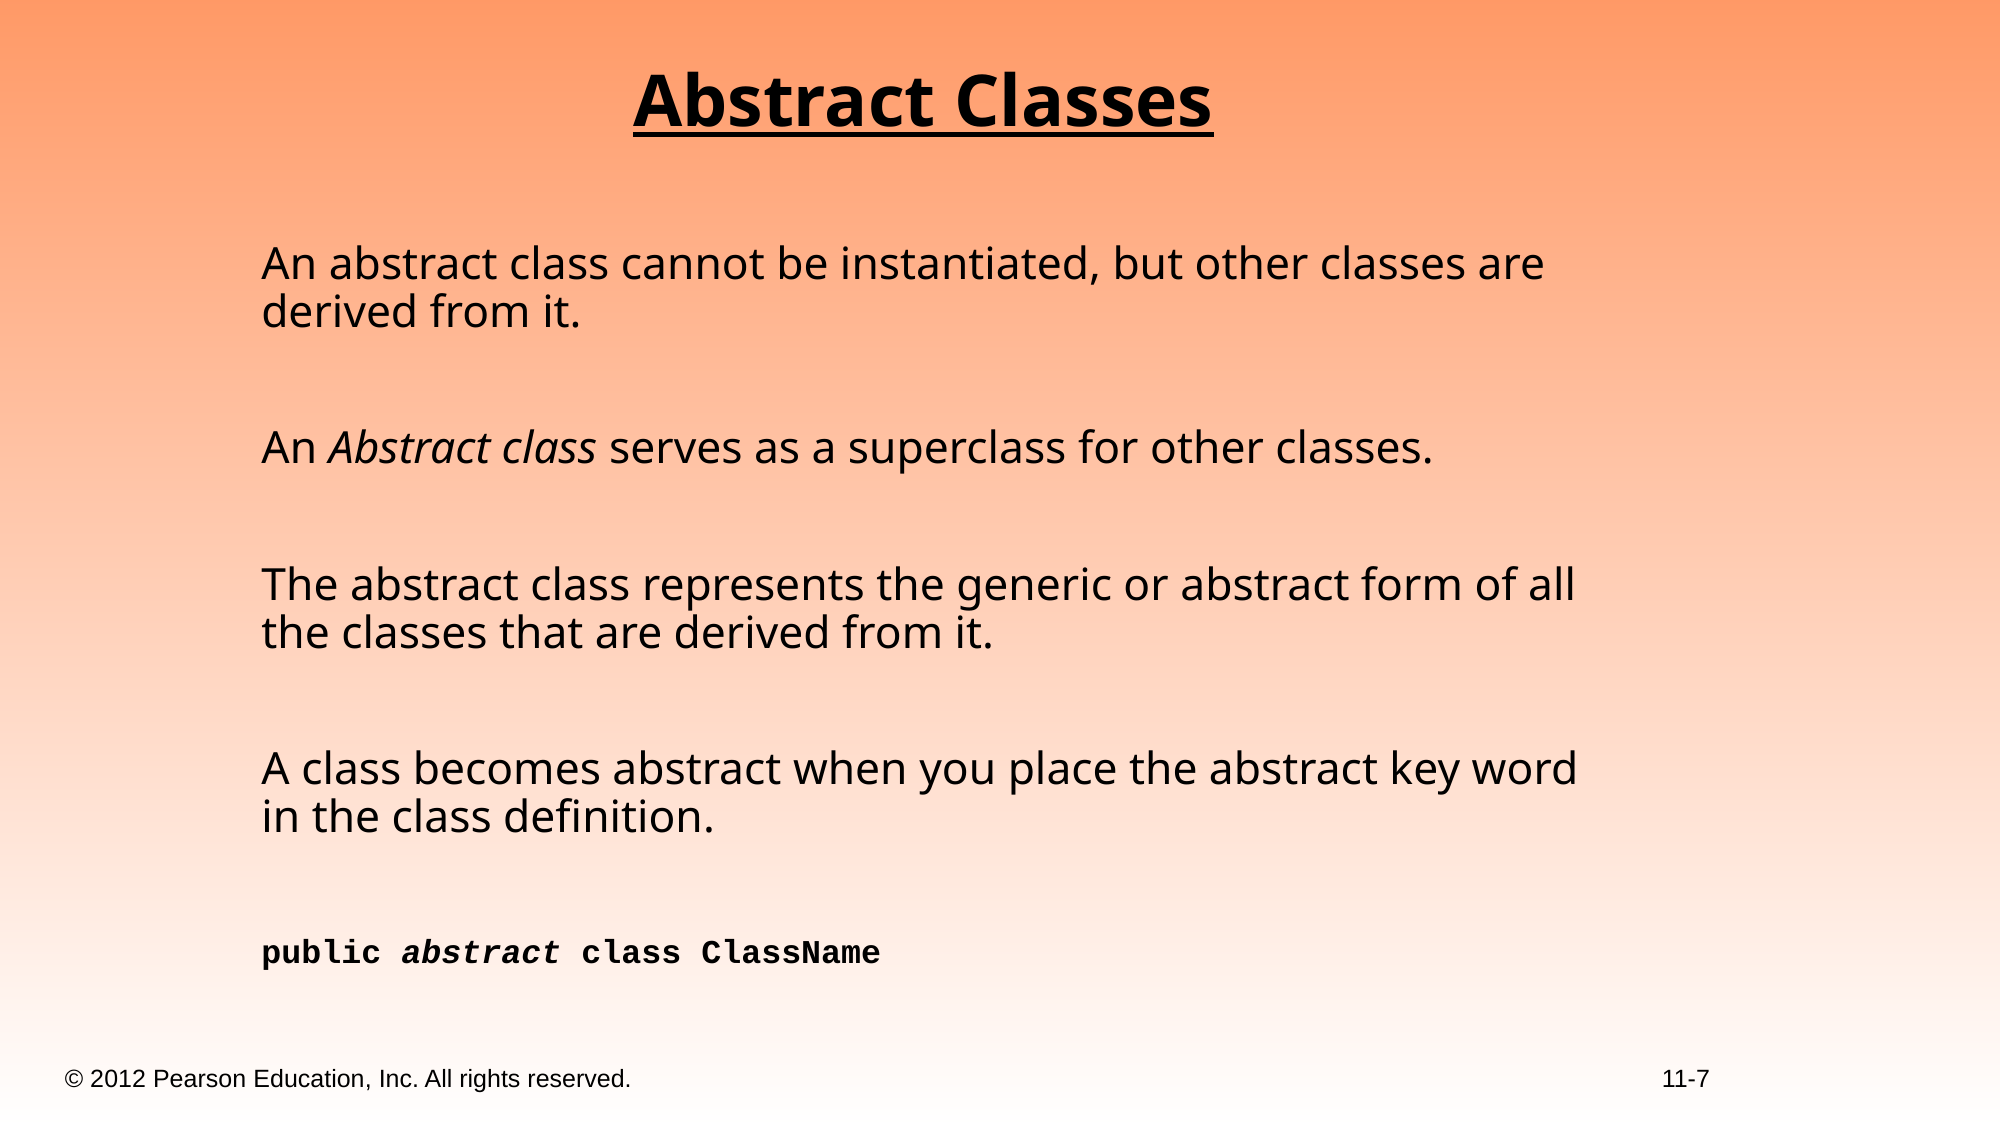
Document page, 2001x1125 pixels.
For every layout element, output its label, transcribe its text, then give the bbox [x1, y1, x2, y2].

text_box 11-7 [1412, 1024, 1725, 1100]
title Abstract Classes [618, 38, 1236, 150]
list An abstract class cannot be instantiated, but other classes are derived from it. An Abstract class serves as a superclass for other classes. The abstract class represents the generic or abstract form of all the classes that are derived from it. A class becomes abstract when you place the abstract key word in the class definition. public abstract class ClassName [246, 234, 1608, 985]
